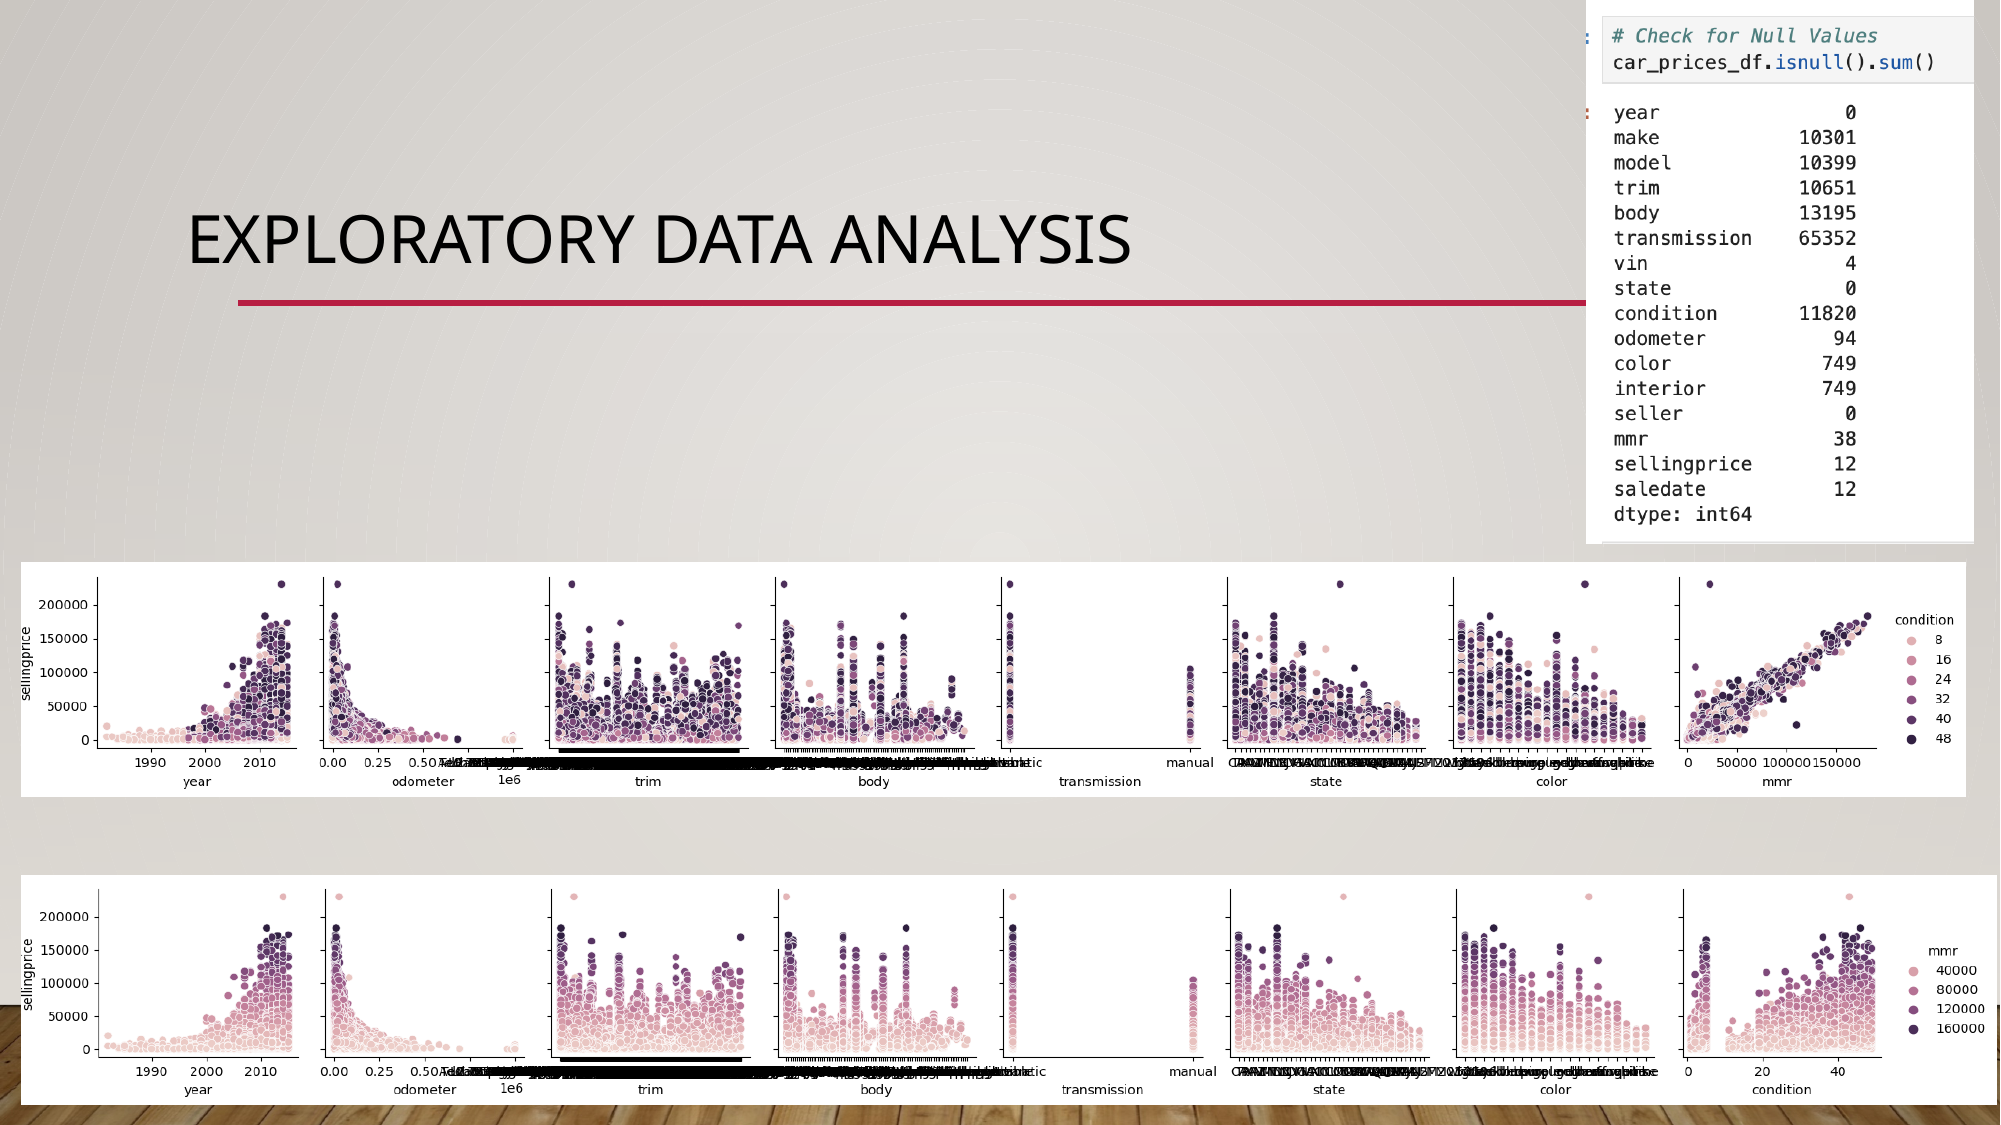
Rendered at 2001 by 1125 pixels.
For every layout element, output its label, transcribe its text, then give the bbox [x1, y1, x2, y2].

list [20, 562, 1966, 797]
picture [0, 875, 2000, 1125]
picture [1586, 0, 1974, 545]
title EXPLORATORY DATA ANALYSIS [171, 198, 1586, 371]
